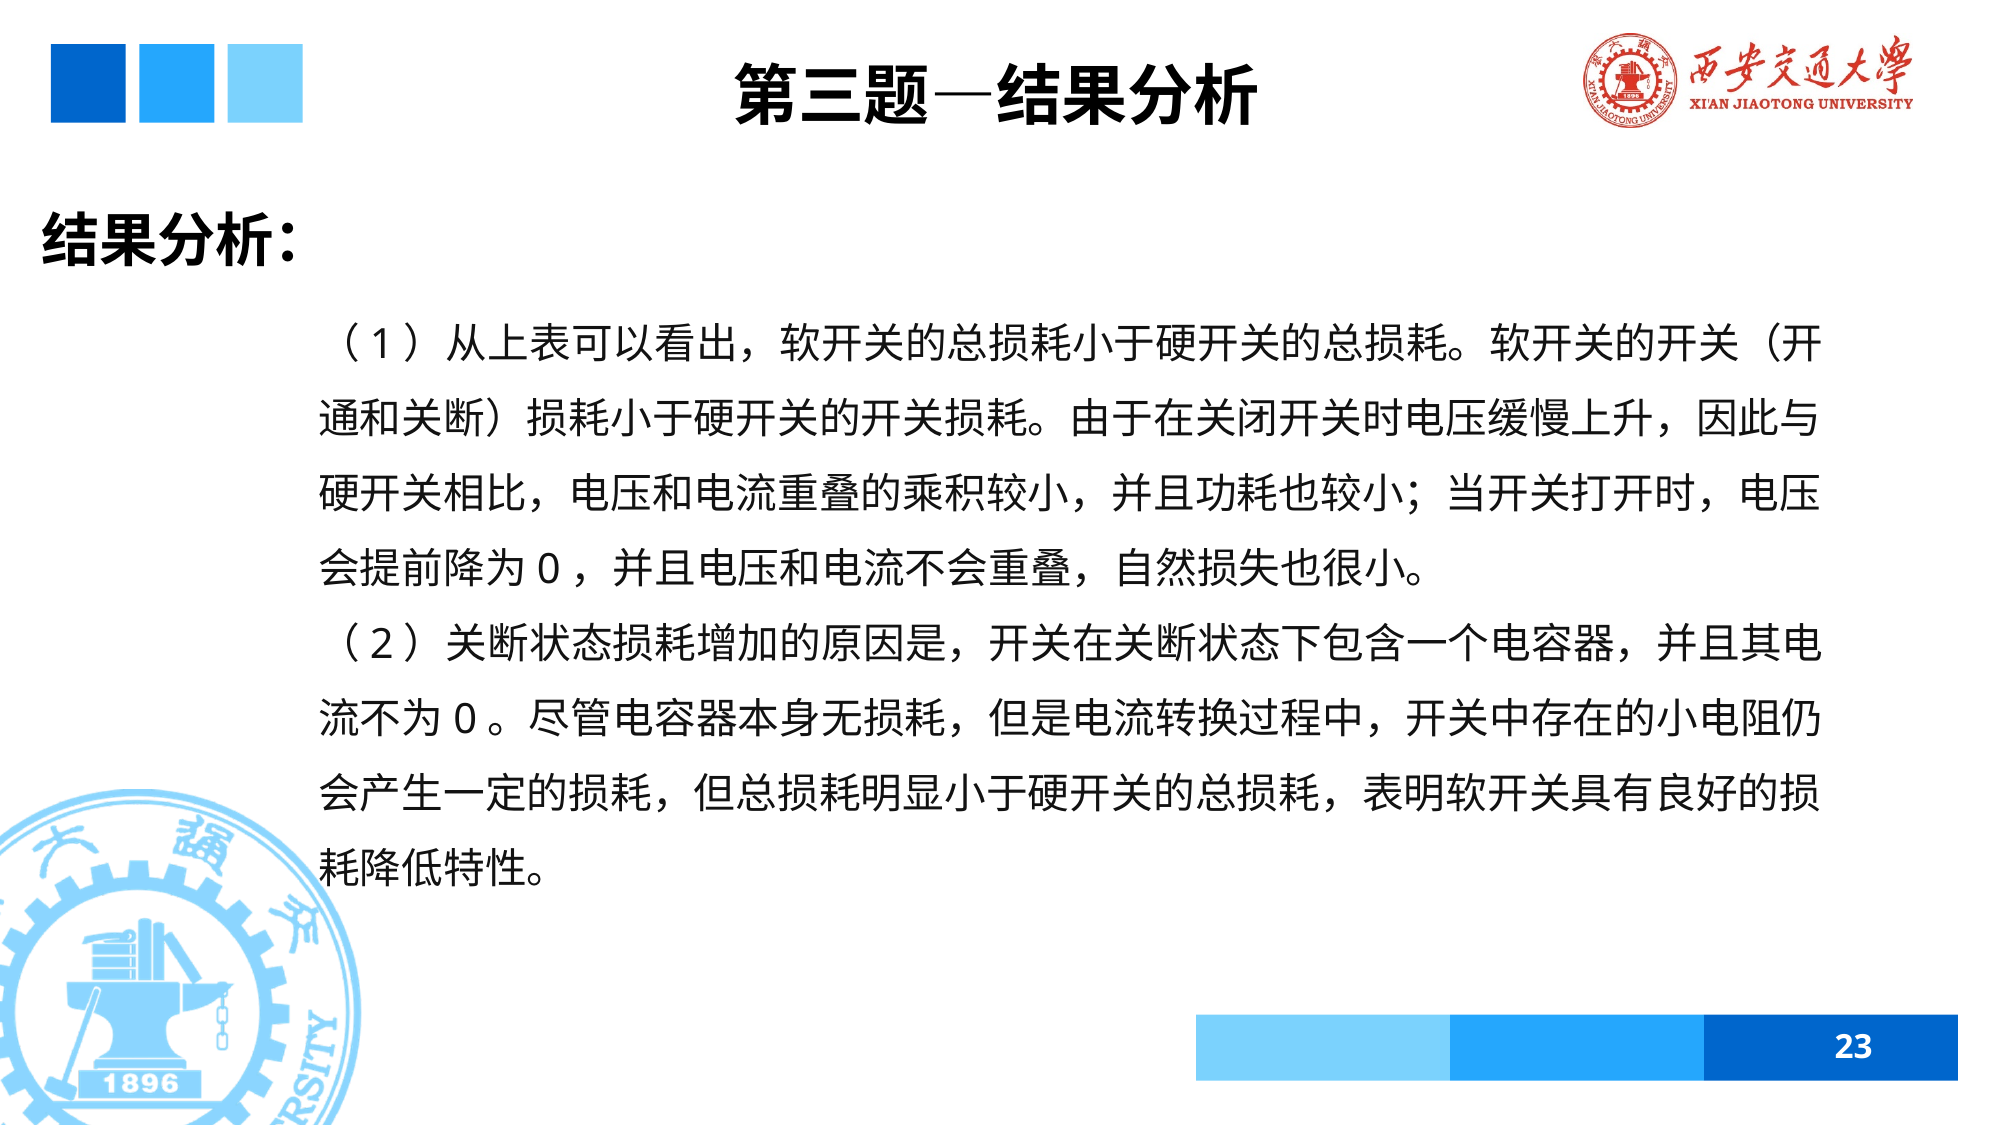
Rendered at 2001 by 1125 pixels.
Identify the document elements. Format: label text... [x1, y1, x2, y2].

picture [1583, 33, 1913, 128]
text_box 结果分析： [26, 160, 1165, 281]
title 第三题—结果分析 [716, 39, 1283, 142]
picture [0, 789, 366, 1125]
slide_number 23 [1437, 1017, 1888, 1078]
text_box （1）从上表可以看出，软开关的总损耗小于硬开关的总损耗。软开关的开关（开通和关断）损耗小于硬开关的开关损耗。由于在关闭开关时电压缓慢上升，因此与硬开关相比，电压和电流重叠的乘积较小，并且功耗也较小；当开关打开时，电压会提前降为0，并且电压和电流不会重叠，自然损失也很小。 （2）关断状态损耗增加的原因是，开关在关断状态下包含一个电容器，并且其电流不为0。尽管电容器本身无损耗，但是电流转换过程中，开关中存在的小电阻仍会产生一定的损耗，但总损耗明显小于硬开关的总损耗，表明软开关具有良好的损耗降低特性。 [303, 284, 1845, 900]
